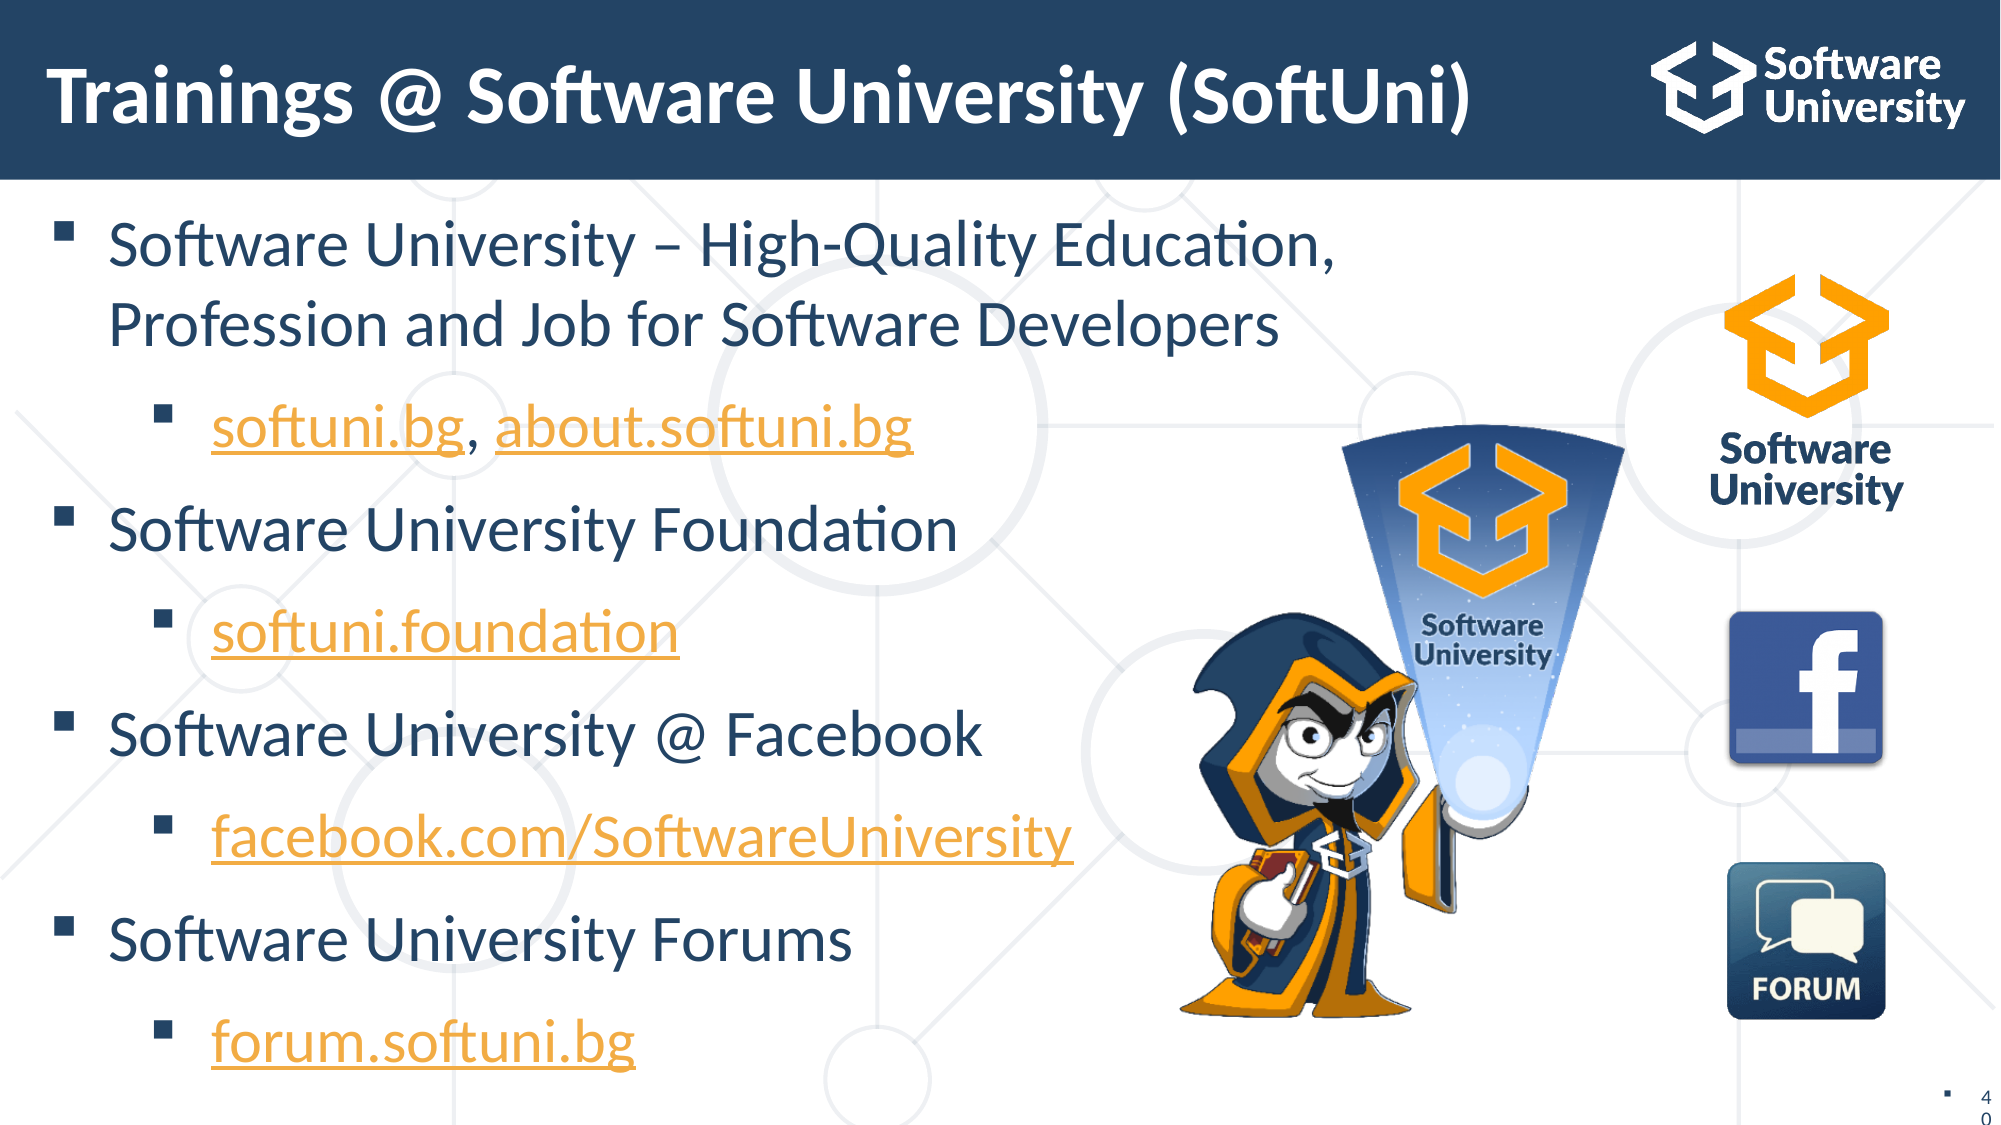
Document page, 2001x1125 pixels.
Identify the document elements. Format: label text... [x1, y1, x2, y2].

picture [1458, 423, 1627, 1020]
list Software University – High-Quality Education, Profession and Job for Software Developers softuni.bg, about.softuni.bg Software University Foundation softuni.foundation Software University @ Facebook facebook.com/SoftwareUniversity Software University Forums forum.softuni.bg [31, 193, 1458, 1094]
picture [1651, 41, 1966, 134]
title Trainings @ Software University (SoftUni) [28, 17, 1627, 163]
picture [1708, 274, 1904, 517]
picture [1726, 861, 1886, 1020]
picture [1723, 605, 1889, 773]
slide_number 40 [1927, 1067, 1989, 1117]
